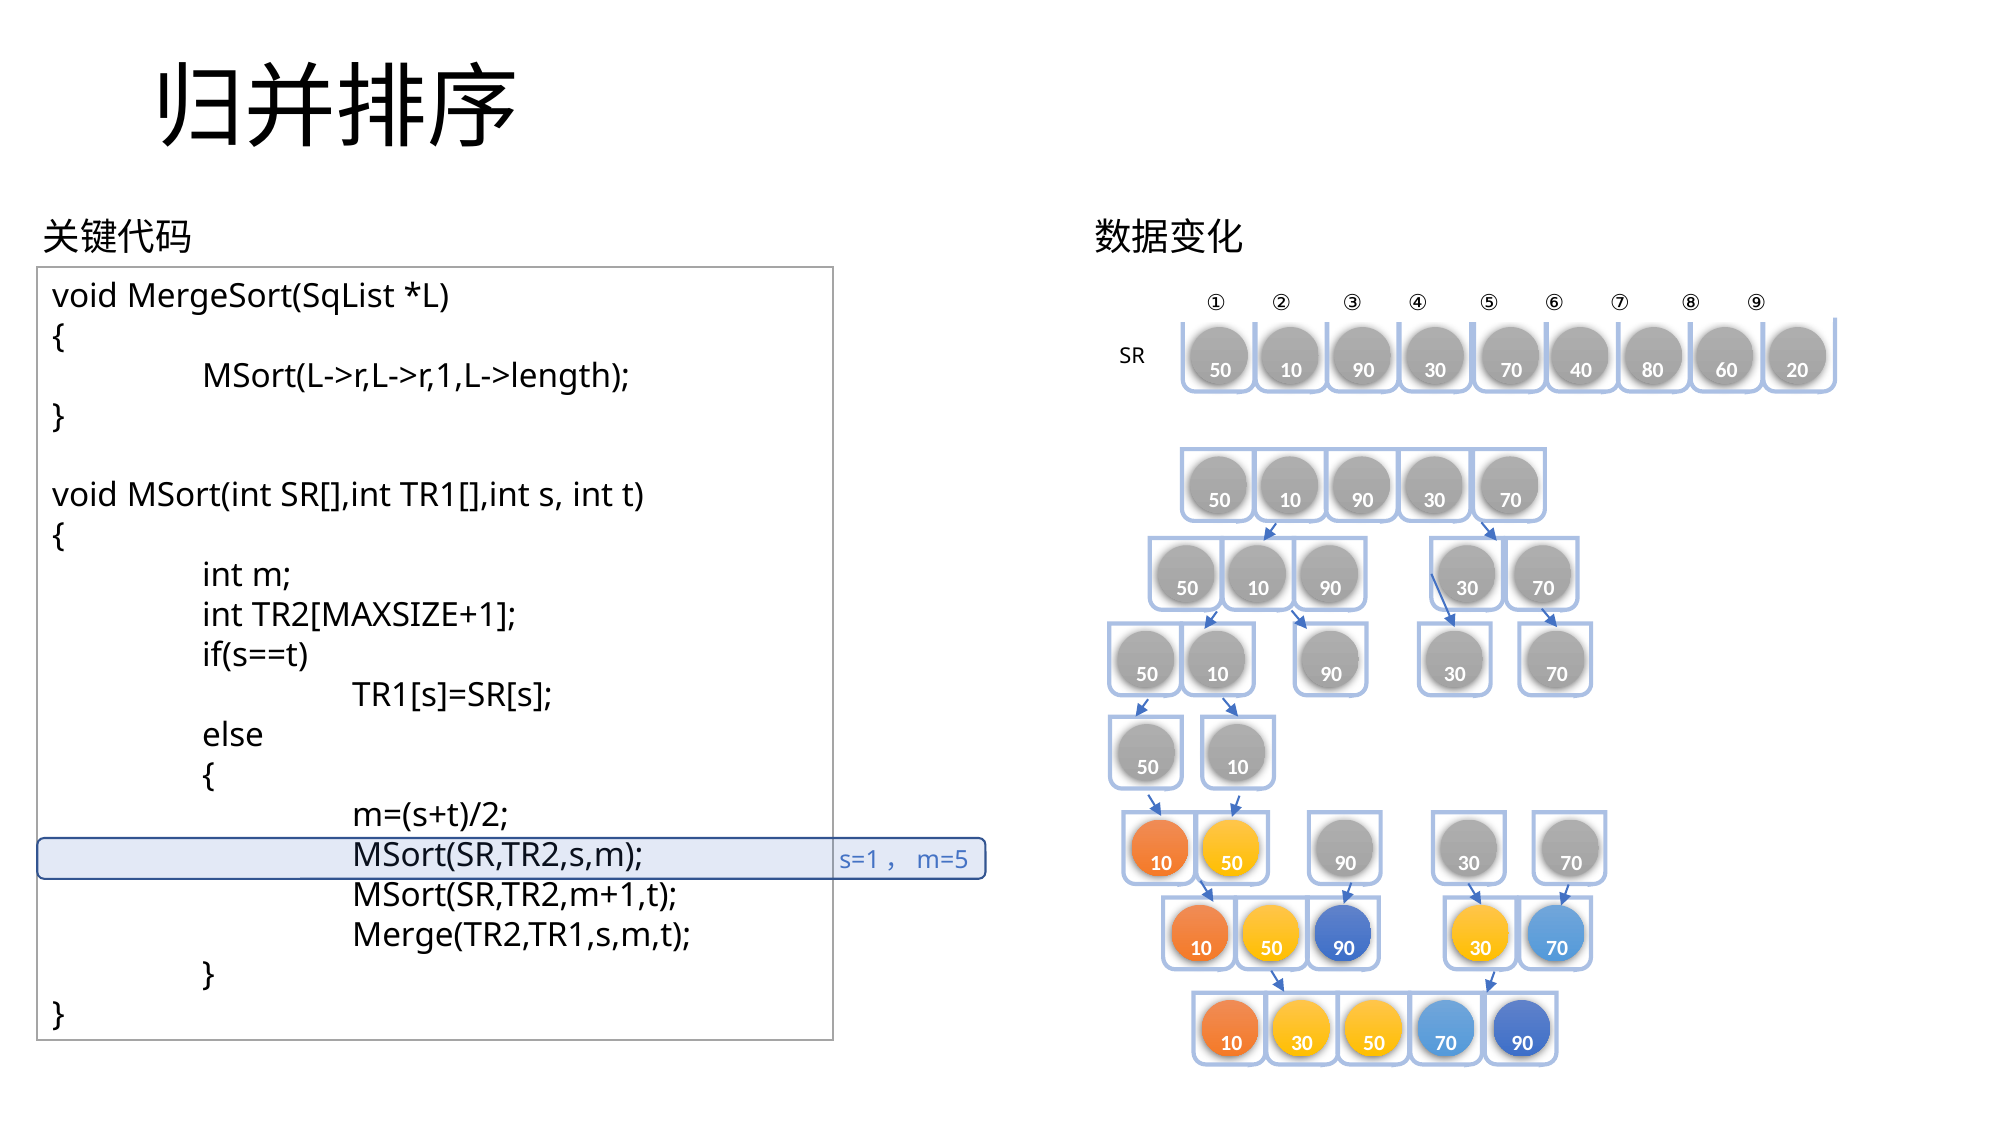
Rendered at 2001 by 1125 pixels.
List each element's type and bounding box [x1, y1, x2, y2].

text_box [1079, 205, 1260, 266]
text_box [1430, 576, 1446, 611]
text_box [1122, 794, 1607, 1066]
text_box [1180, 448, 1593, 697]
text_box [1108, 523, 1368, 697]
text_box [1180, 280, 1837, 393]
text_box [1104, 334, 1160, 376]
text_box [27, 205, 987, 1041]
title [137, 1, 1863, 219]
text_box [1108, 699, 1183, 791]
text_box [1201, 698, 1276, 791]
